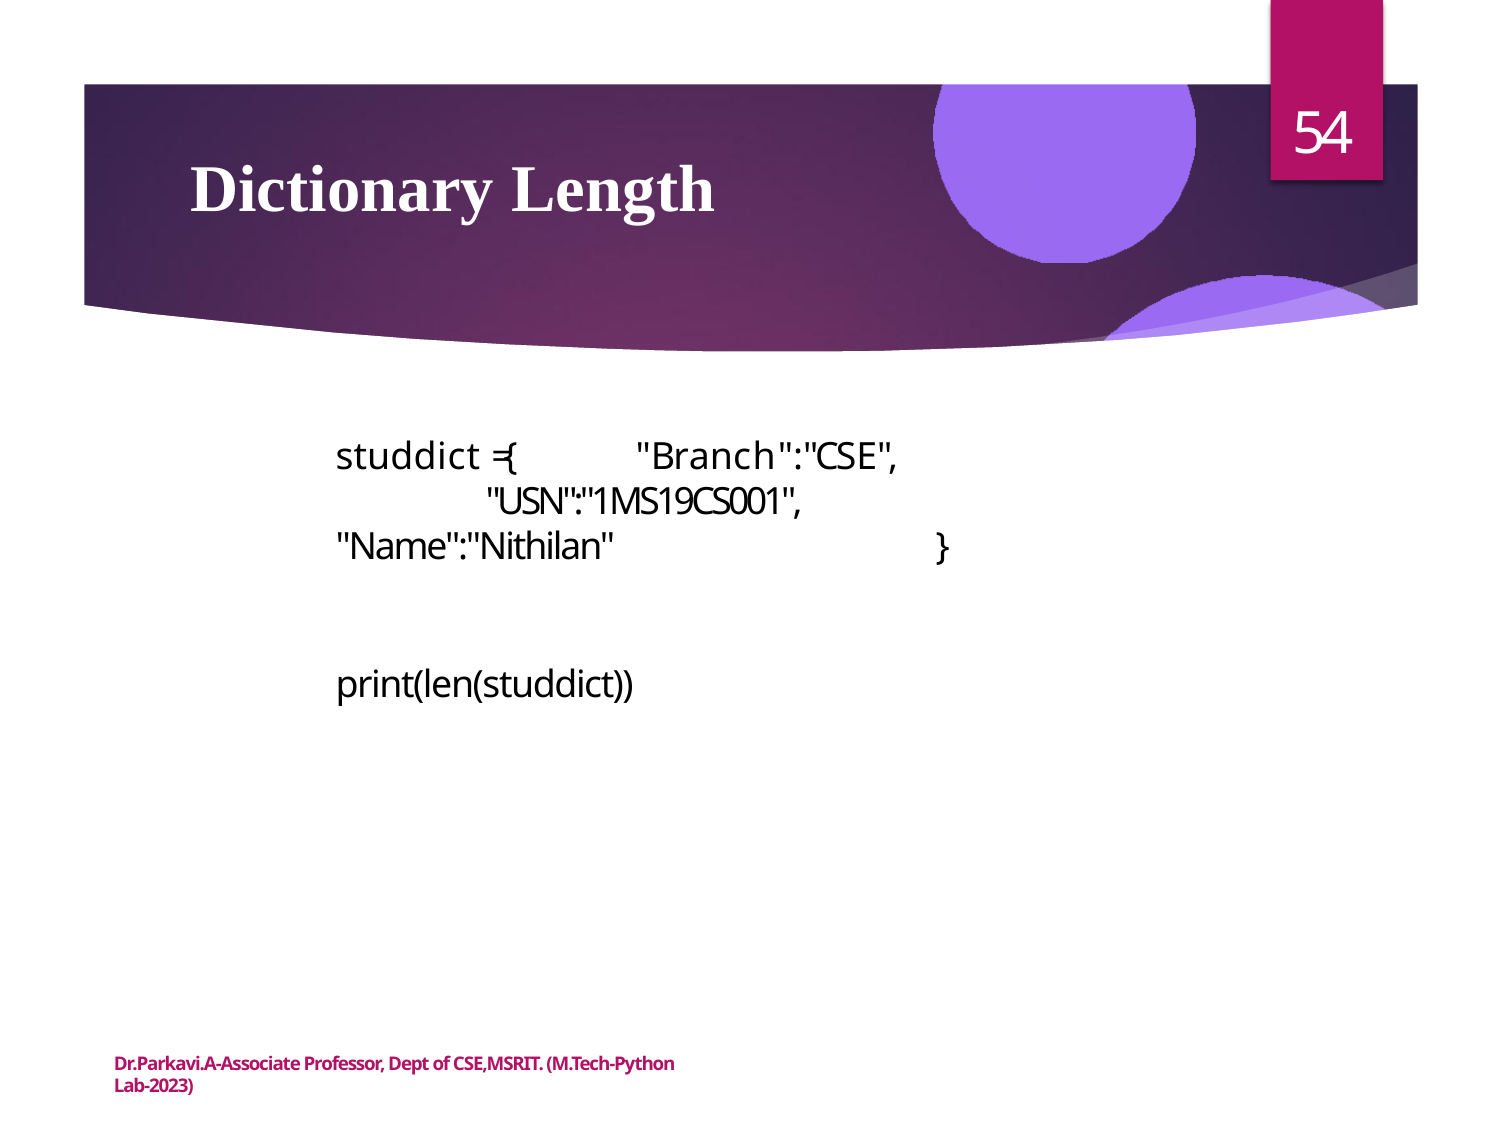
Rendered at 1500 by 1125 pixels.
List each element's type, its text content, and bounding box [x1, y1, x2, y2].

slide_number Dr.Parkavi.A-Associate Professor, Dept of CSE,MSRIT. (M.Tech-Python Lab-2023) [111, 1049, 698, 1125]
picture [85, 0, 1417, 351]
text_box studdict ={ "Branch":"CSE", "USN":"1MS19CS001", "Name":"Nithilan" [333, 429, 903, 567]
text_box print(len(studdict)) [333, 658, 674, 706]
text_box 54 [1290, 93, 1359, 166]
title Dictionary Length [188, 142, 717, 333]
text_box } [933, 519, 952, 567]
